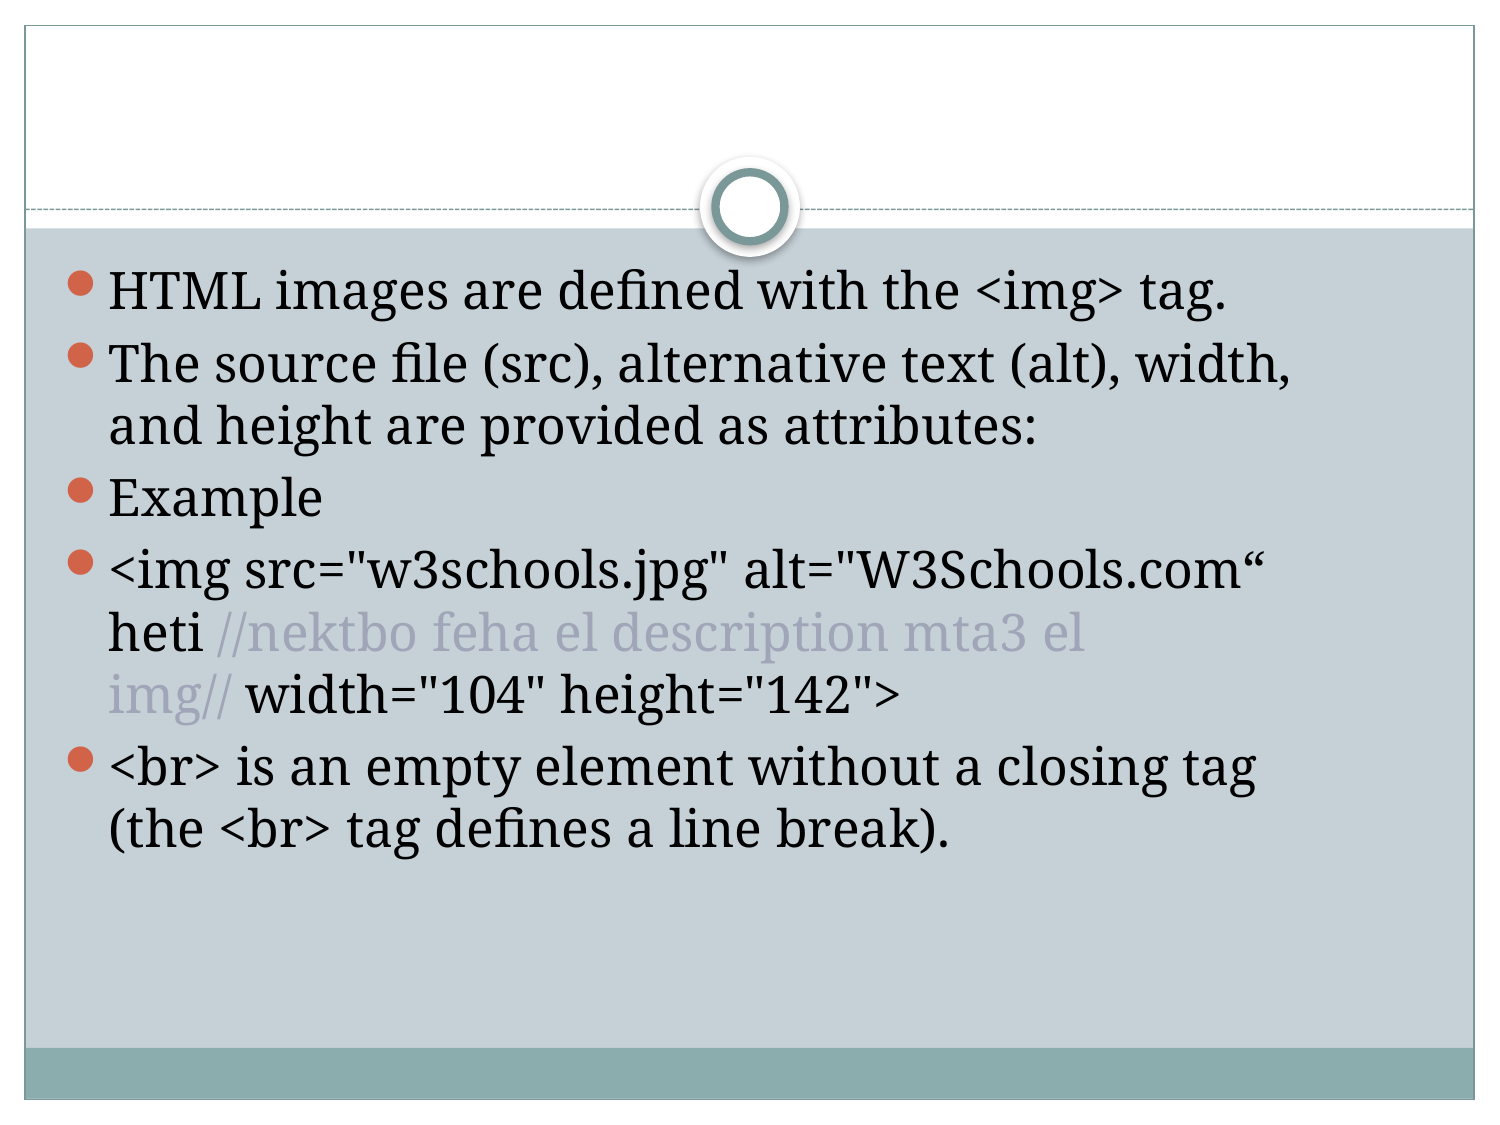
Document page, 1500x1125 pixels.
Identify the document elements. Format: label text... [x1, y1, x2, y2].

list HTML images are defined with the <img> tag. The source file (src), alternative text (alt), width, and height are provided as attributes: Example <img src="w3schools.jpg" alt="W3Schools.com“ heti //nektbo feha el description mta3 el img// width="104" height="142"> <br> is an empty element without a closing tag (the <br> tag defines a line break). [49, 250, 1445, 1001]
